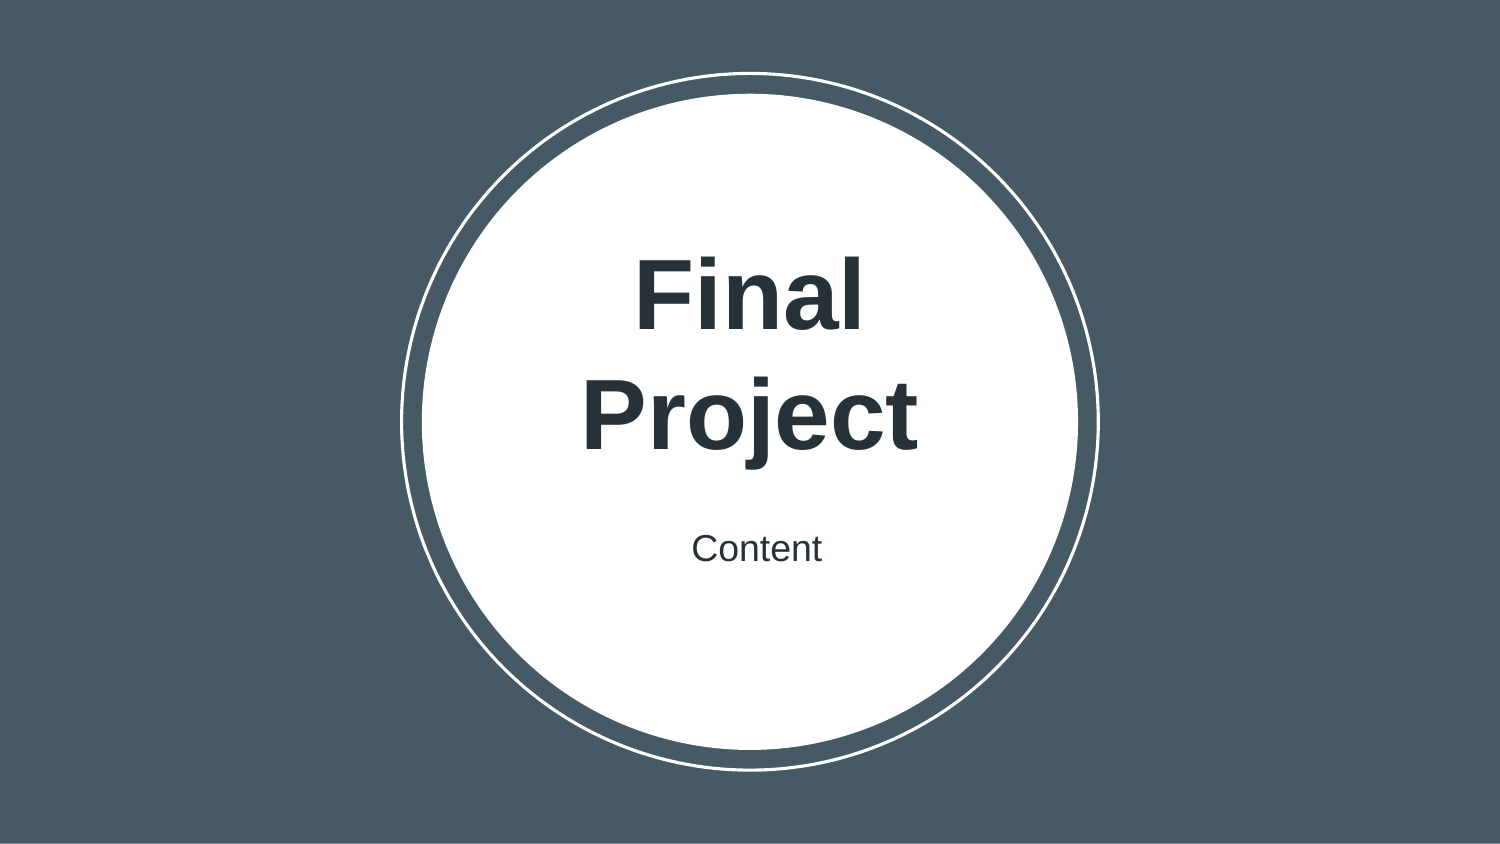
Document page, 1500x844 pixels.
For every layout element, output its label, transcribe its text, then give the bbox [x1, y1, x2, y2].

text_box Content [553, 509, 961, 646]
text_box Final Project [454, 236, 1046, 485]
